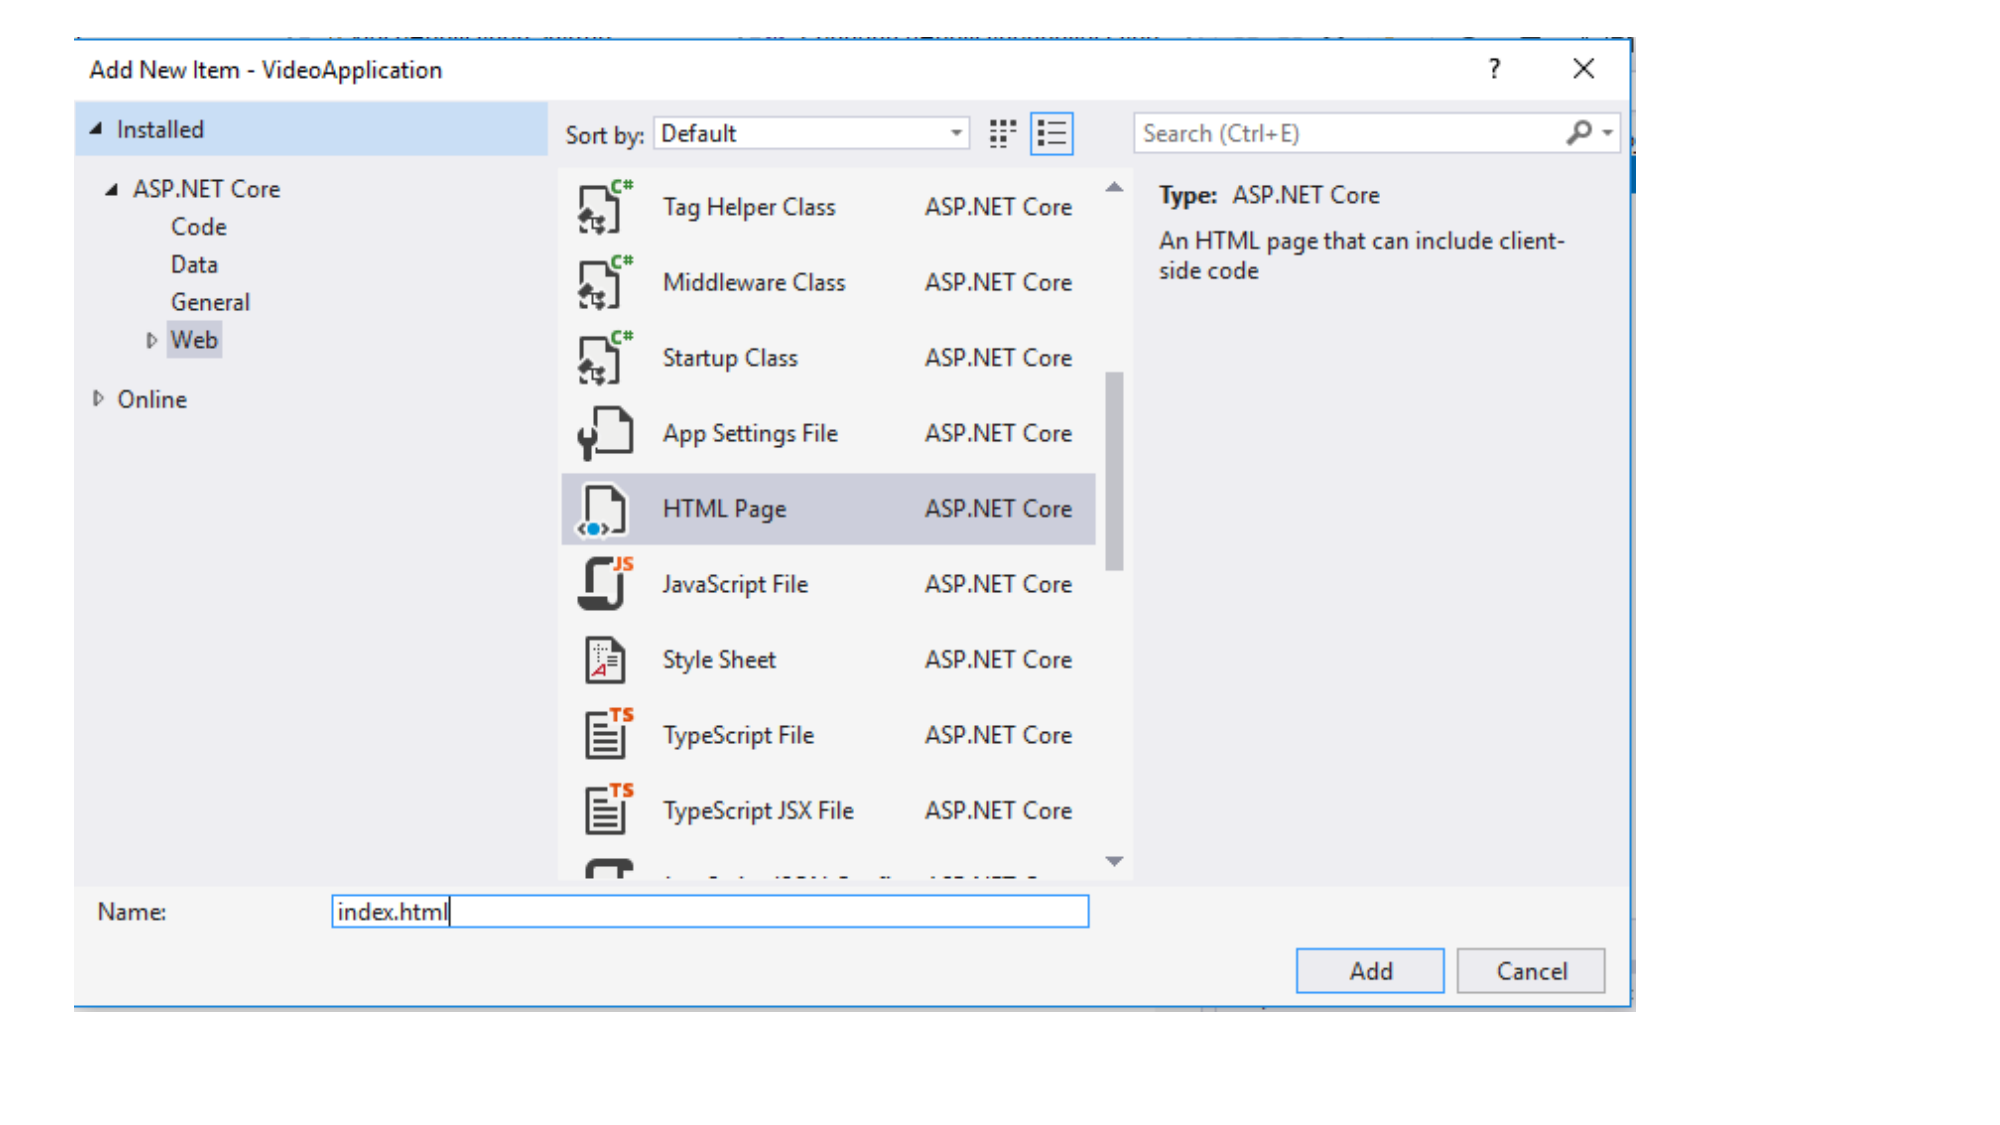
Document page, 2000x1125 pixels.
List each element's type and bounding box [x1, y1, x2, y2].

picture [73, 37, 1636, 1012]
